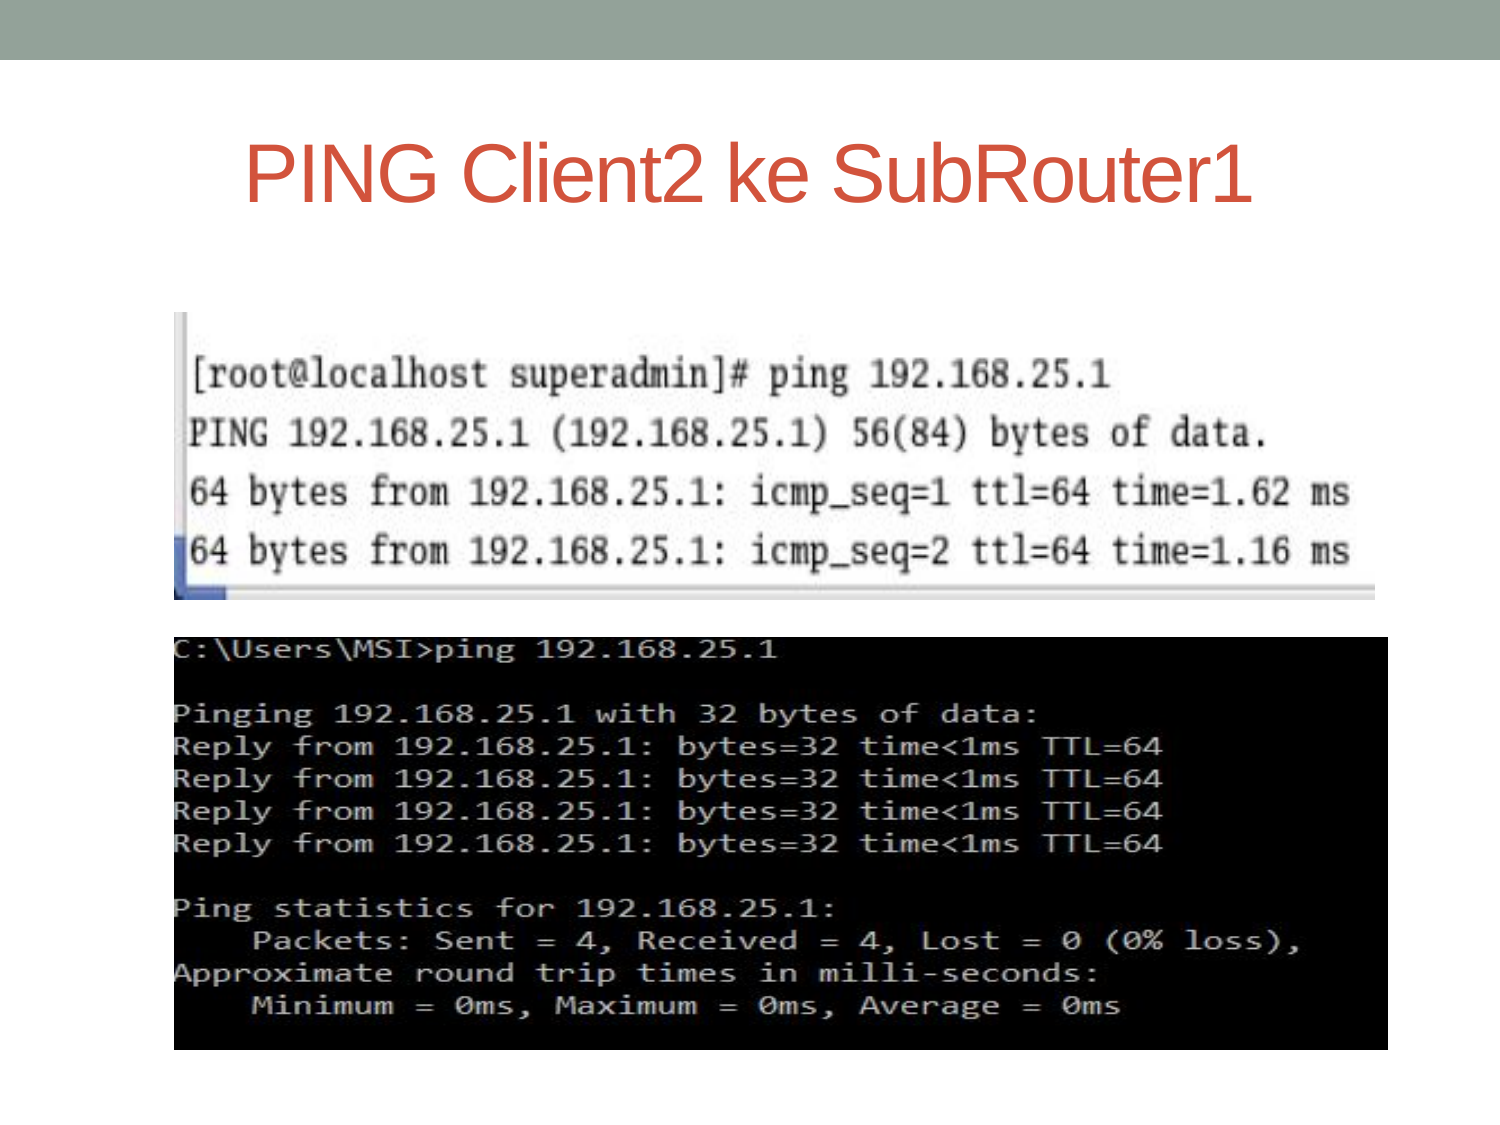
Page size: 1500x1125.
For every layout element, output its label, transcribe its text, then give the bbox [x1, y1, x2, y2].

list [174, 312, 1376, 601]
title PING Client2 ke SubRouter1 [75, 87, 1425, 250]
picture [174, 637, 1388, 1051]
